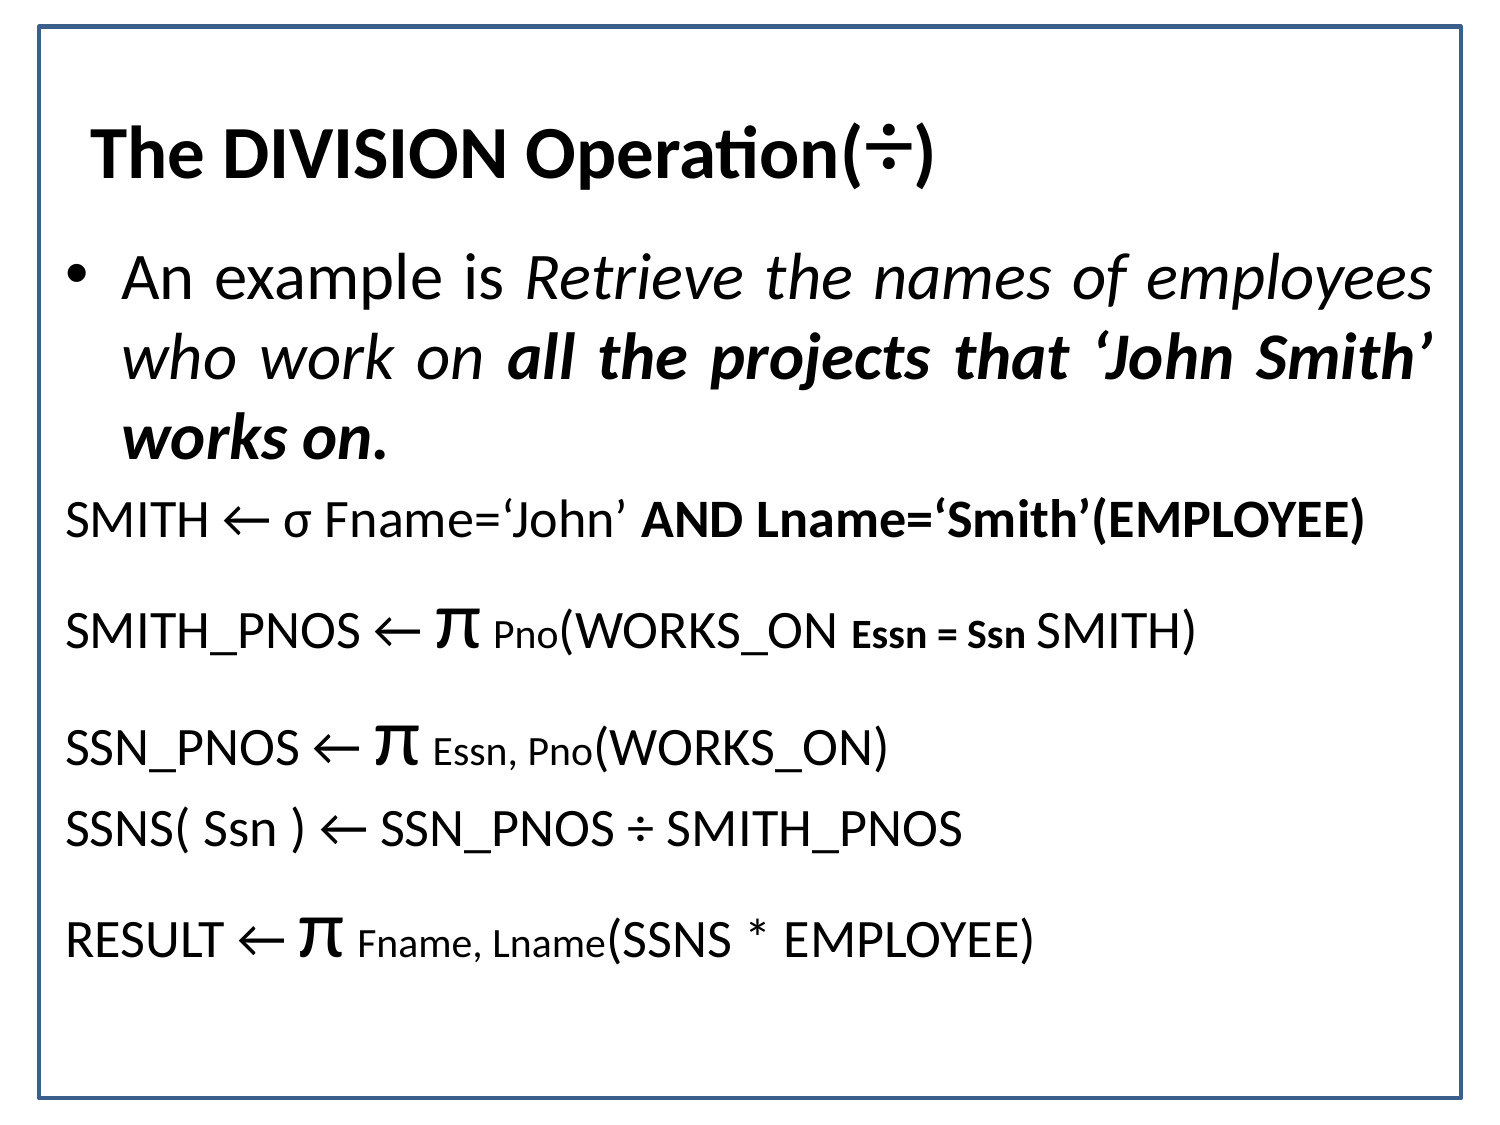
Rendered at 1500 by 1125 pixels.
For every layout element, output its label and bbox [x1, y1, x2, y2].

text_box [37, 24, 1463, 1100]
